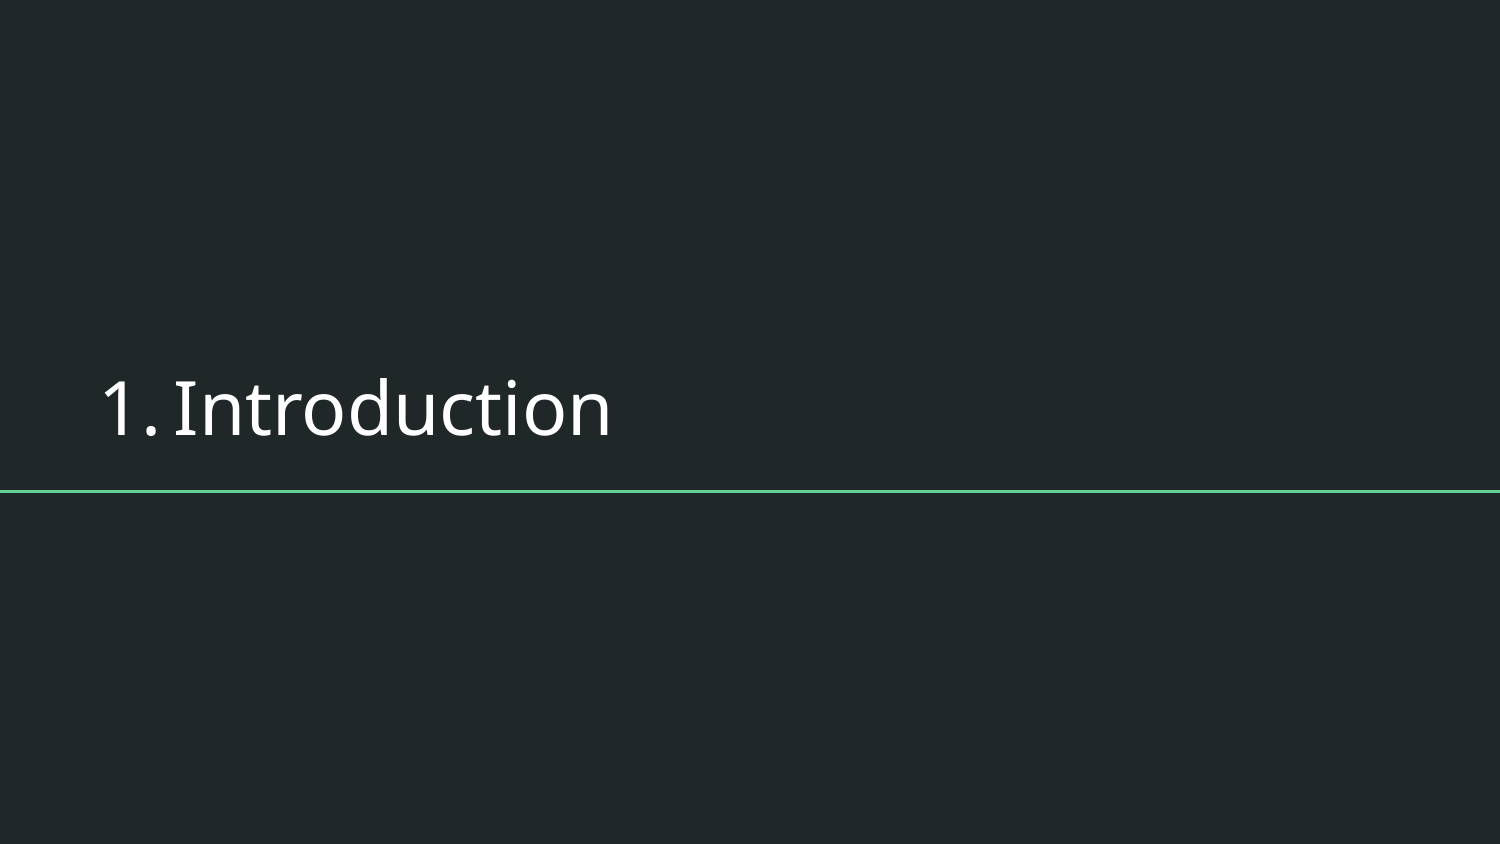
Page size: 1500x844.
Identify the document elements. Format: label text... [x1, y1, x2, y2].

title Introduction [83, 337, 1417, 466]
